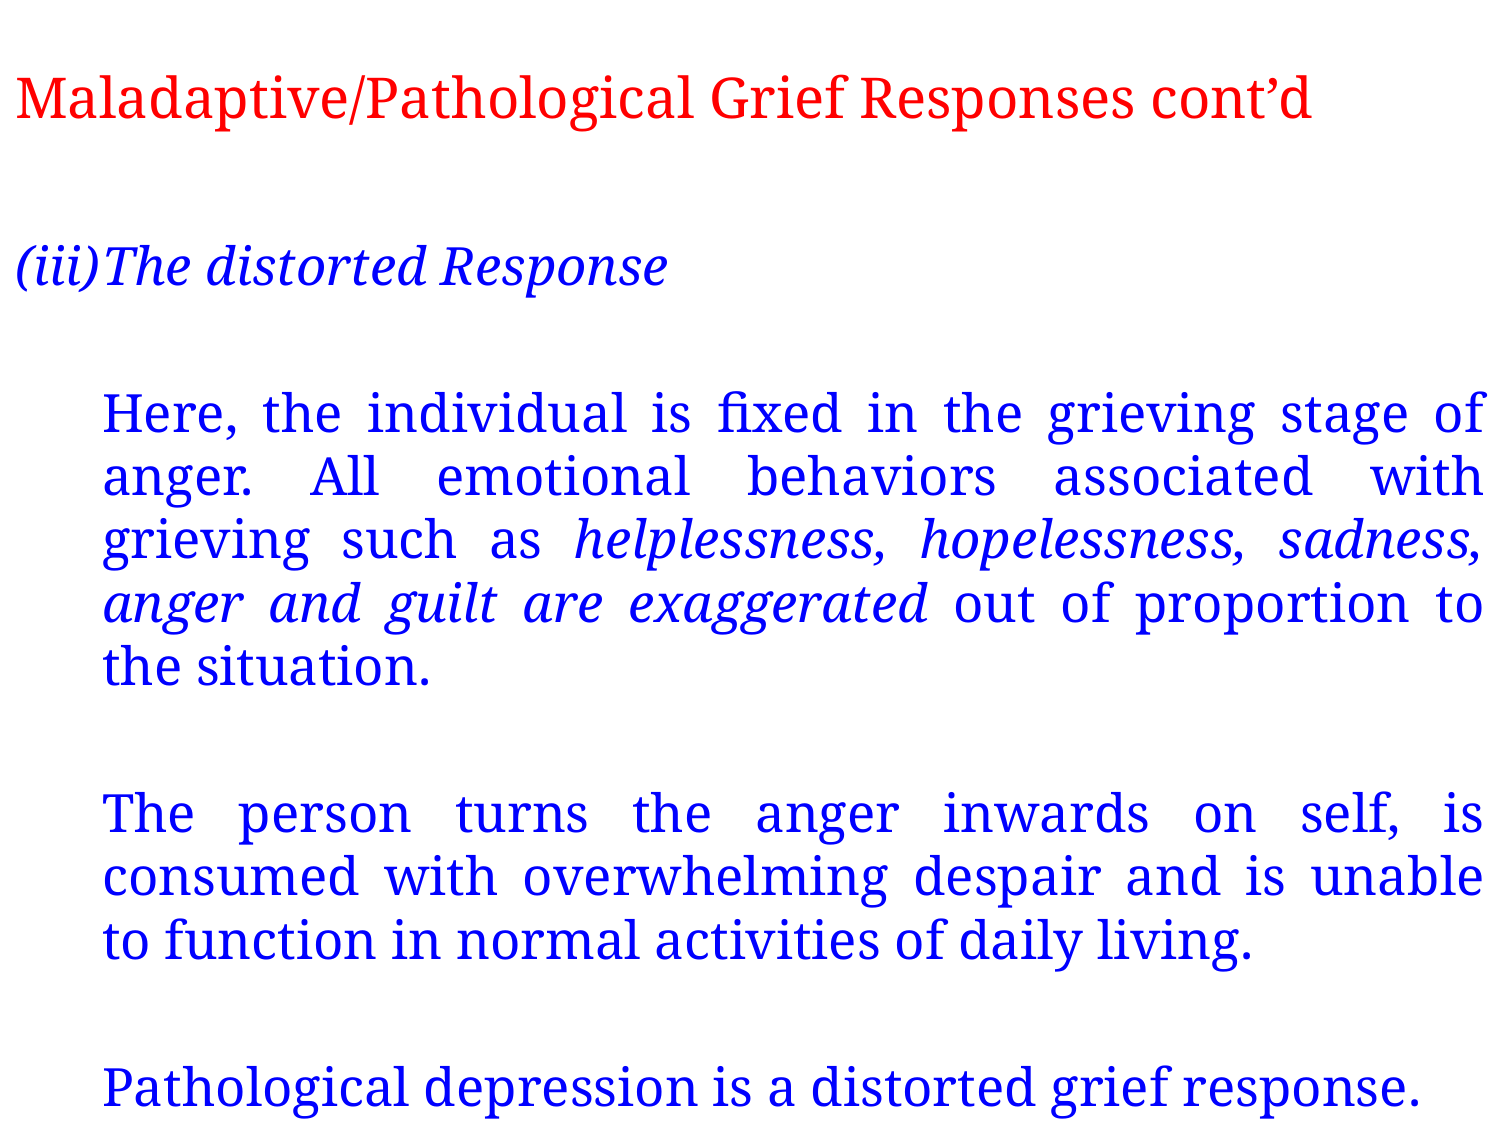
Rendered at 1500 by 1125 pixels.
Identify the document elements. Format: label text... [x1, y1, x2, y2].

list The distorted Response Here, the individual is fixed in the grieving stage of anger. All emotional behaviors associated with grieving such as helplessness, hopelessness, sadness, anger and guilt are exaggerated out of proportion to the situation. The person turns the anger inwards on self, is consumed with overwhelming despair and is unable to function in normal activities of daily living. Pathological depression is a distorted grief response. [0, 224, 1500, 1125]
title Maladaptive/Pathological Grief Responses cont’d [0, 37, 1500, 155]
